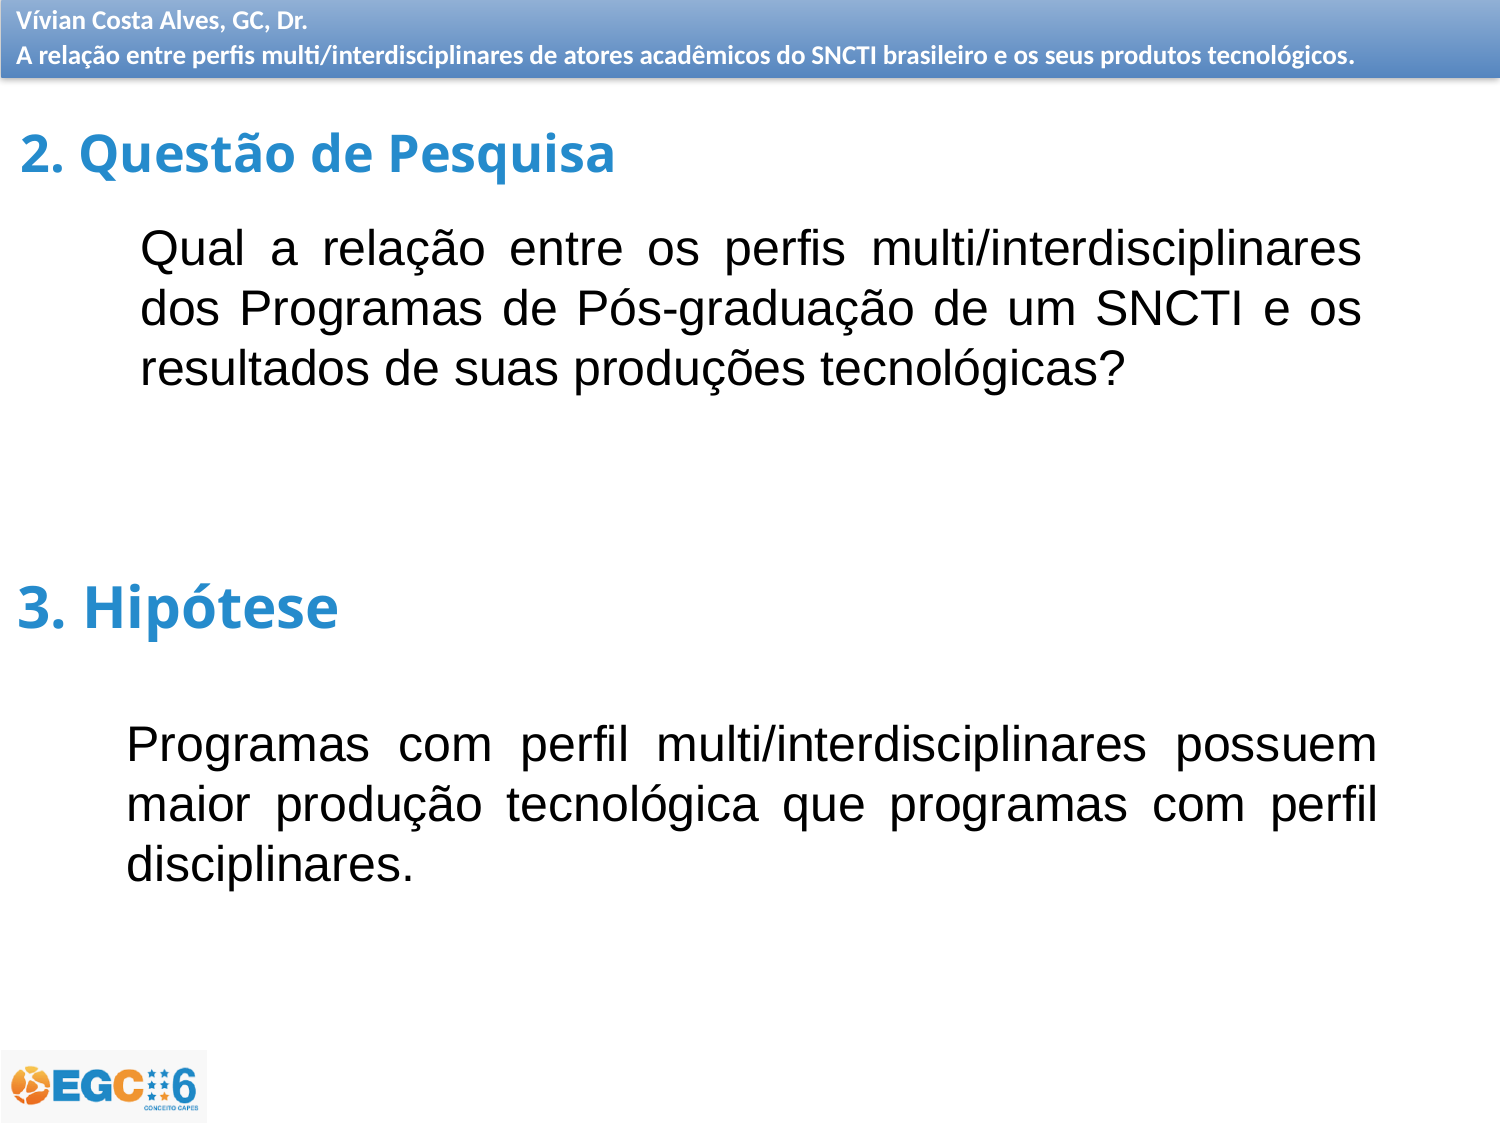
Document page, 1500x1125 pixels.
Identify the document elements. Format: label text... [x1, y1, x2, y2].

text_box 3. Hipótese [2, 562, 1500, 681]
text_box 2. Questão de Pesquisa [5, 113, 1500, 208]
text_box Qual a relação entre os perfis multi/interdisciplinares dos Programas de Pós-graduação de um SNCTI e os resultados de suas produções tecnológicas? [125, 208, 1378, 403]
text_box Programas com perfil multi/interdisciplinares possuem maior produção tecnológica que programas com perfil disciplinares. [111, 704, 1394, 899]
picture [1, 1050, 207, 1123]
